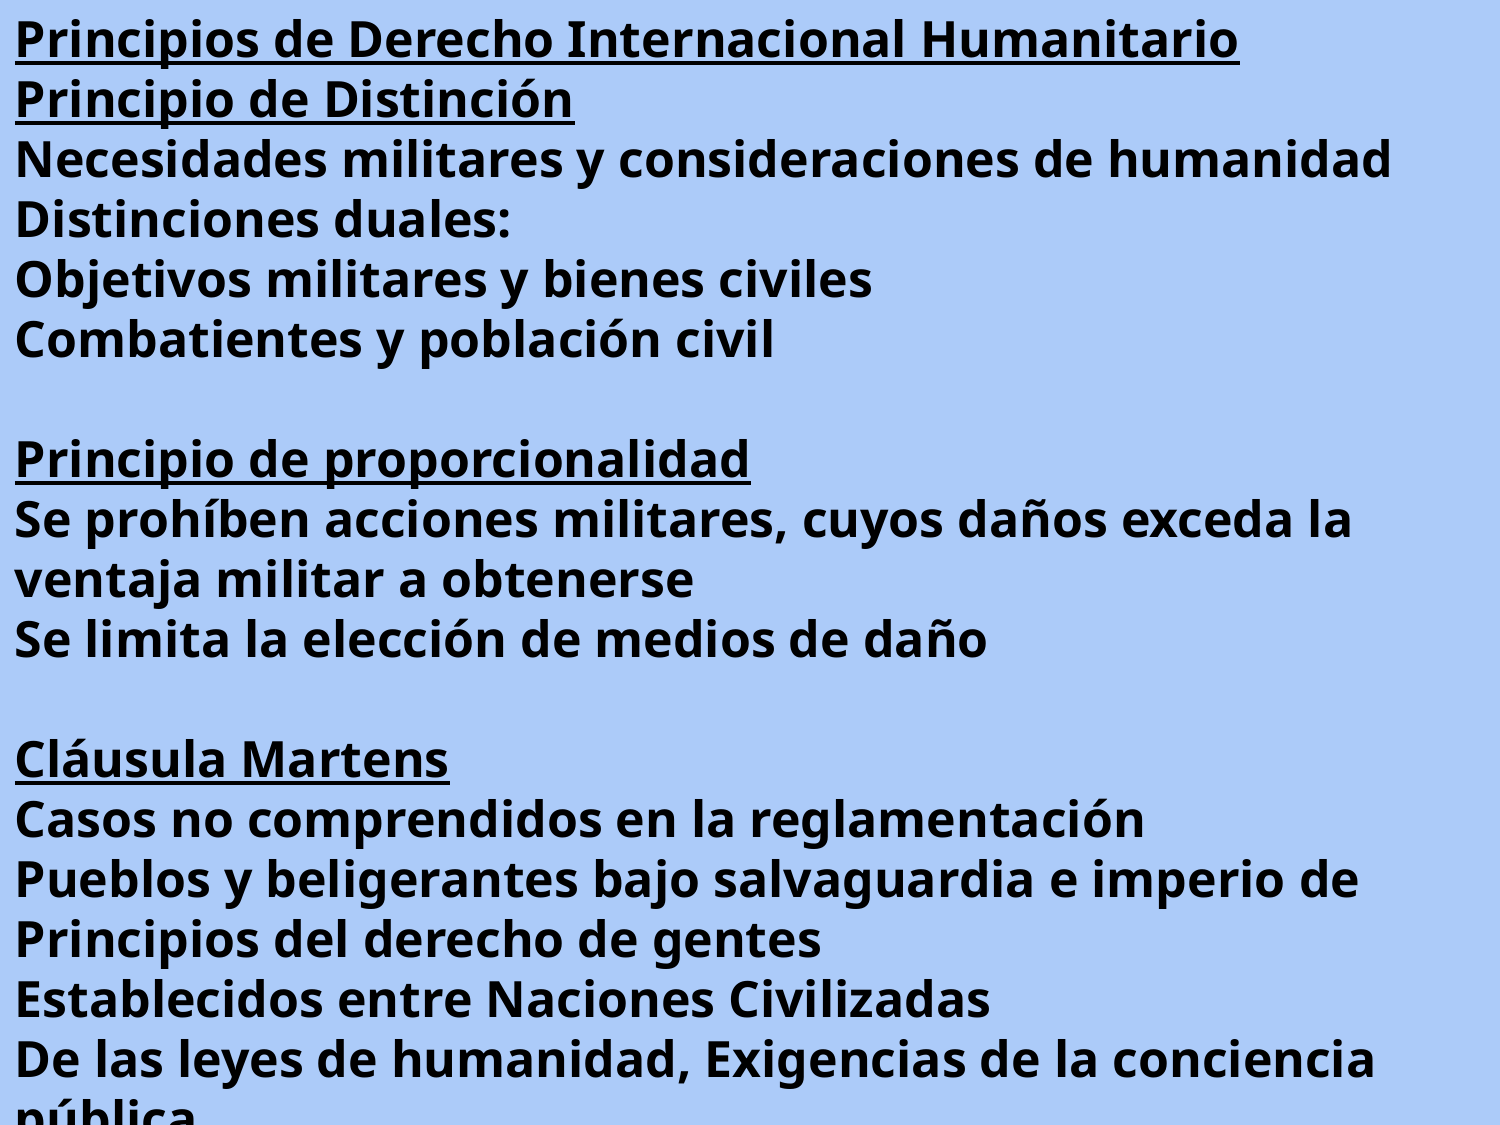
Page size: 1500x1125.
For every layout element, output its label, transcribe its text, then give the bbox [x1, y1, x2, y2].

text_box Principios de Derecho Internacional Humanitario Principio de Distinción Necesidades militares y consideraciones de humanidad Distinciones duales: Objetivos militares y bienes civiles Combatientes y población civil Principio de proporcionalidad Se prohíben acciones militares, cuyos daños exceda la ventaja militar a obtenerse Se limita la elección de medios de daño Cláusula Martens Casos no comprendidos en la reglamentación Pueblos y beligerantes bajo salvaguardia e imperio de Principios del derecho de gentes Establecidos entre Naciones Civilizadas De las leyes de humanidad, Exigencias de la conciencia pública [0, 0, 1500, 1125]
